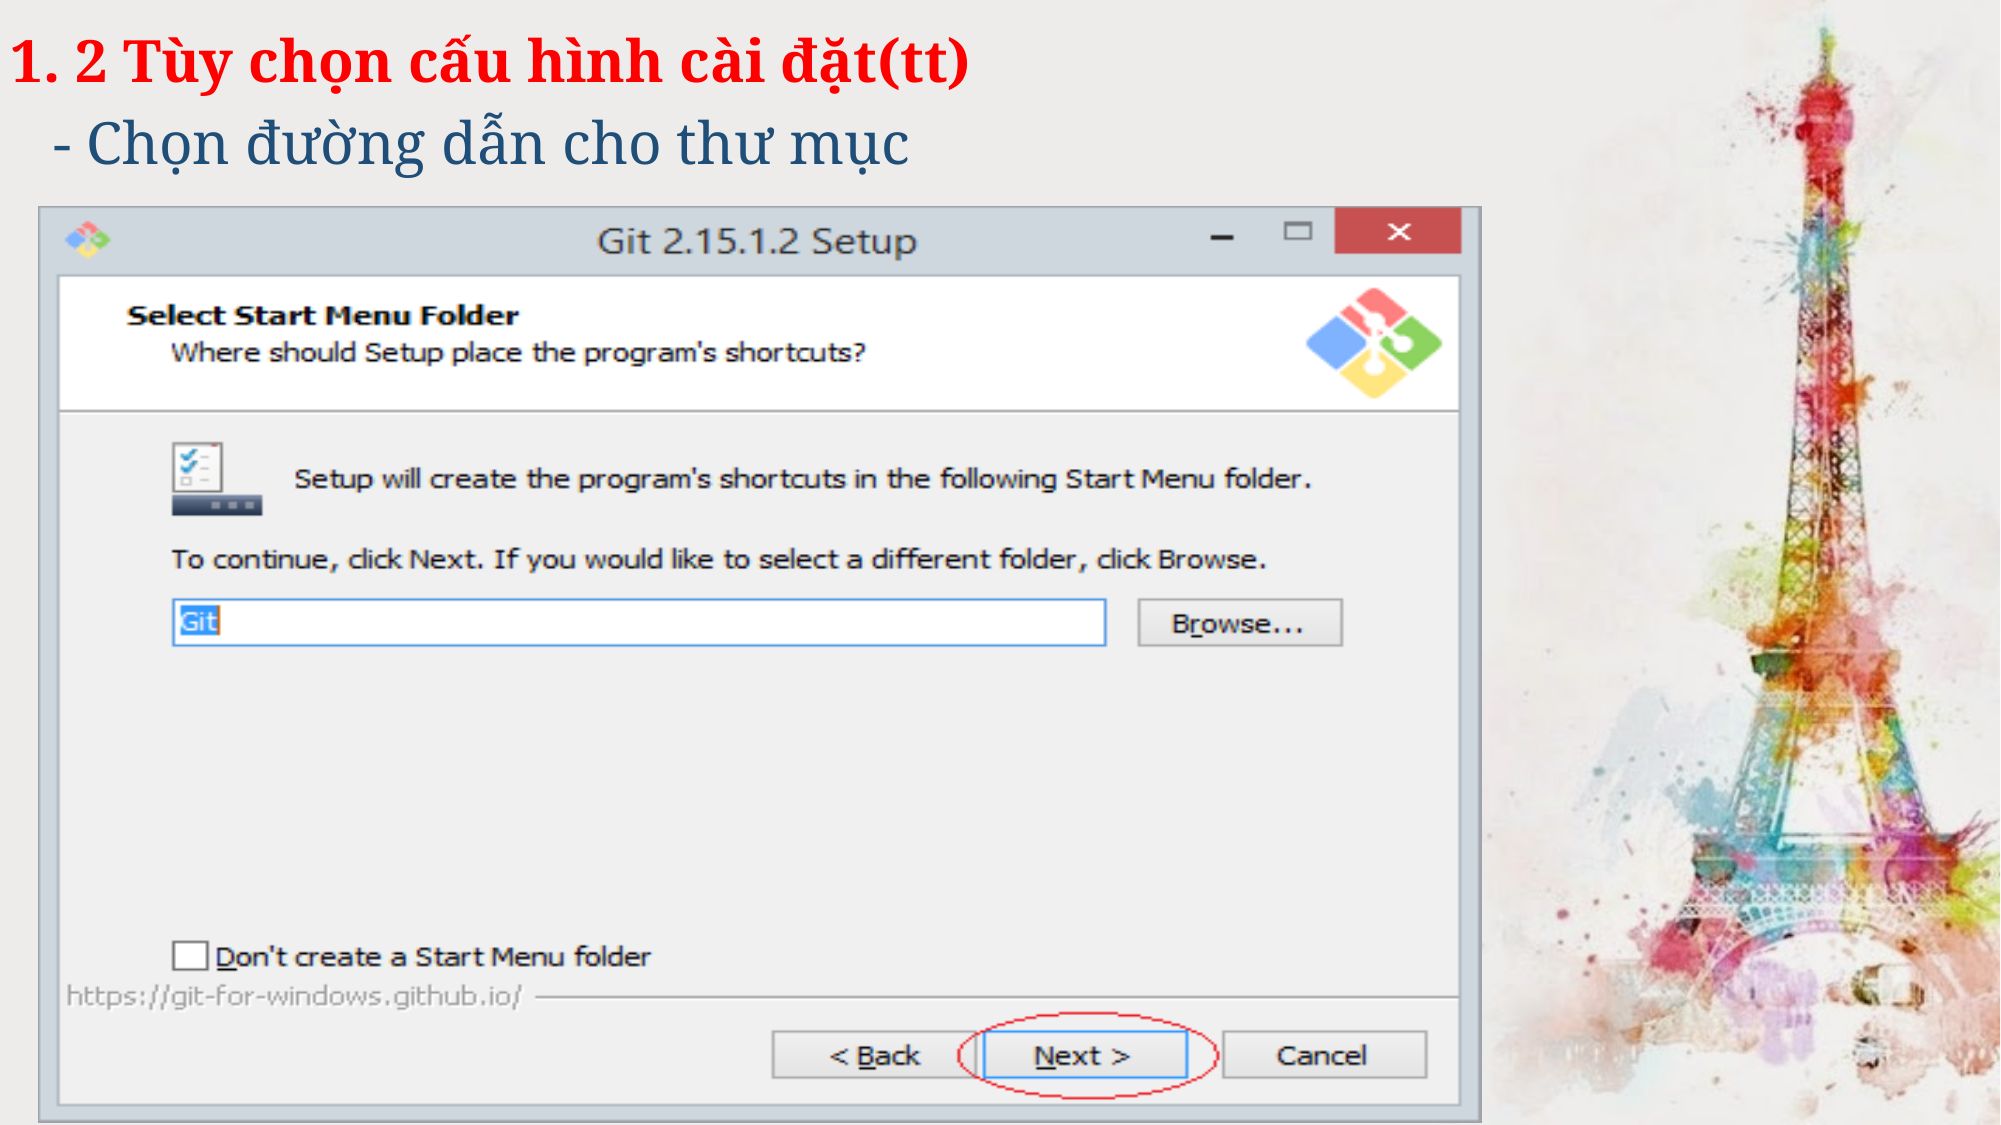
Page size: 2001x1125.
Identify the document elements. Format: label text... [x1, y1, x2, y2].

text_box - Chọn đường dẫn cho thư mục [38, 98, 1167, 184]
picture [0, 0, 2001, 1125]
text_box 1. 2 Tùy chọn cấu hình cài đặt(tt) [0, 16, 1002, 102]
